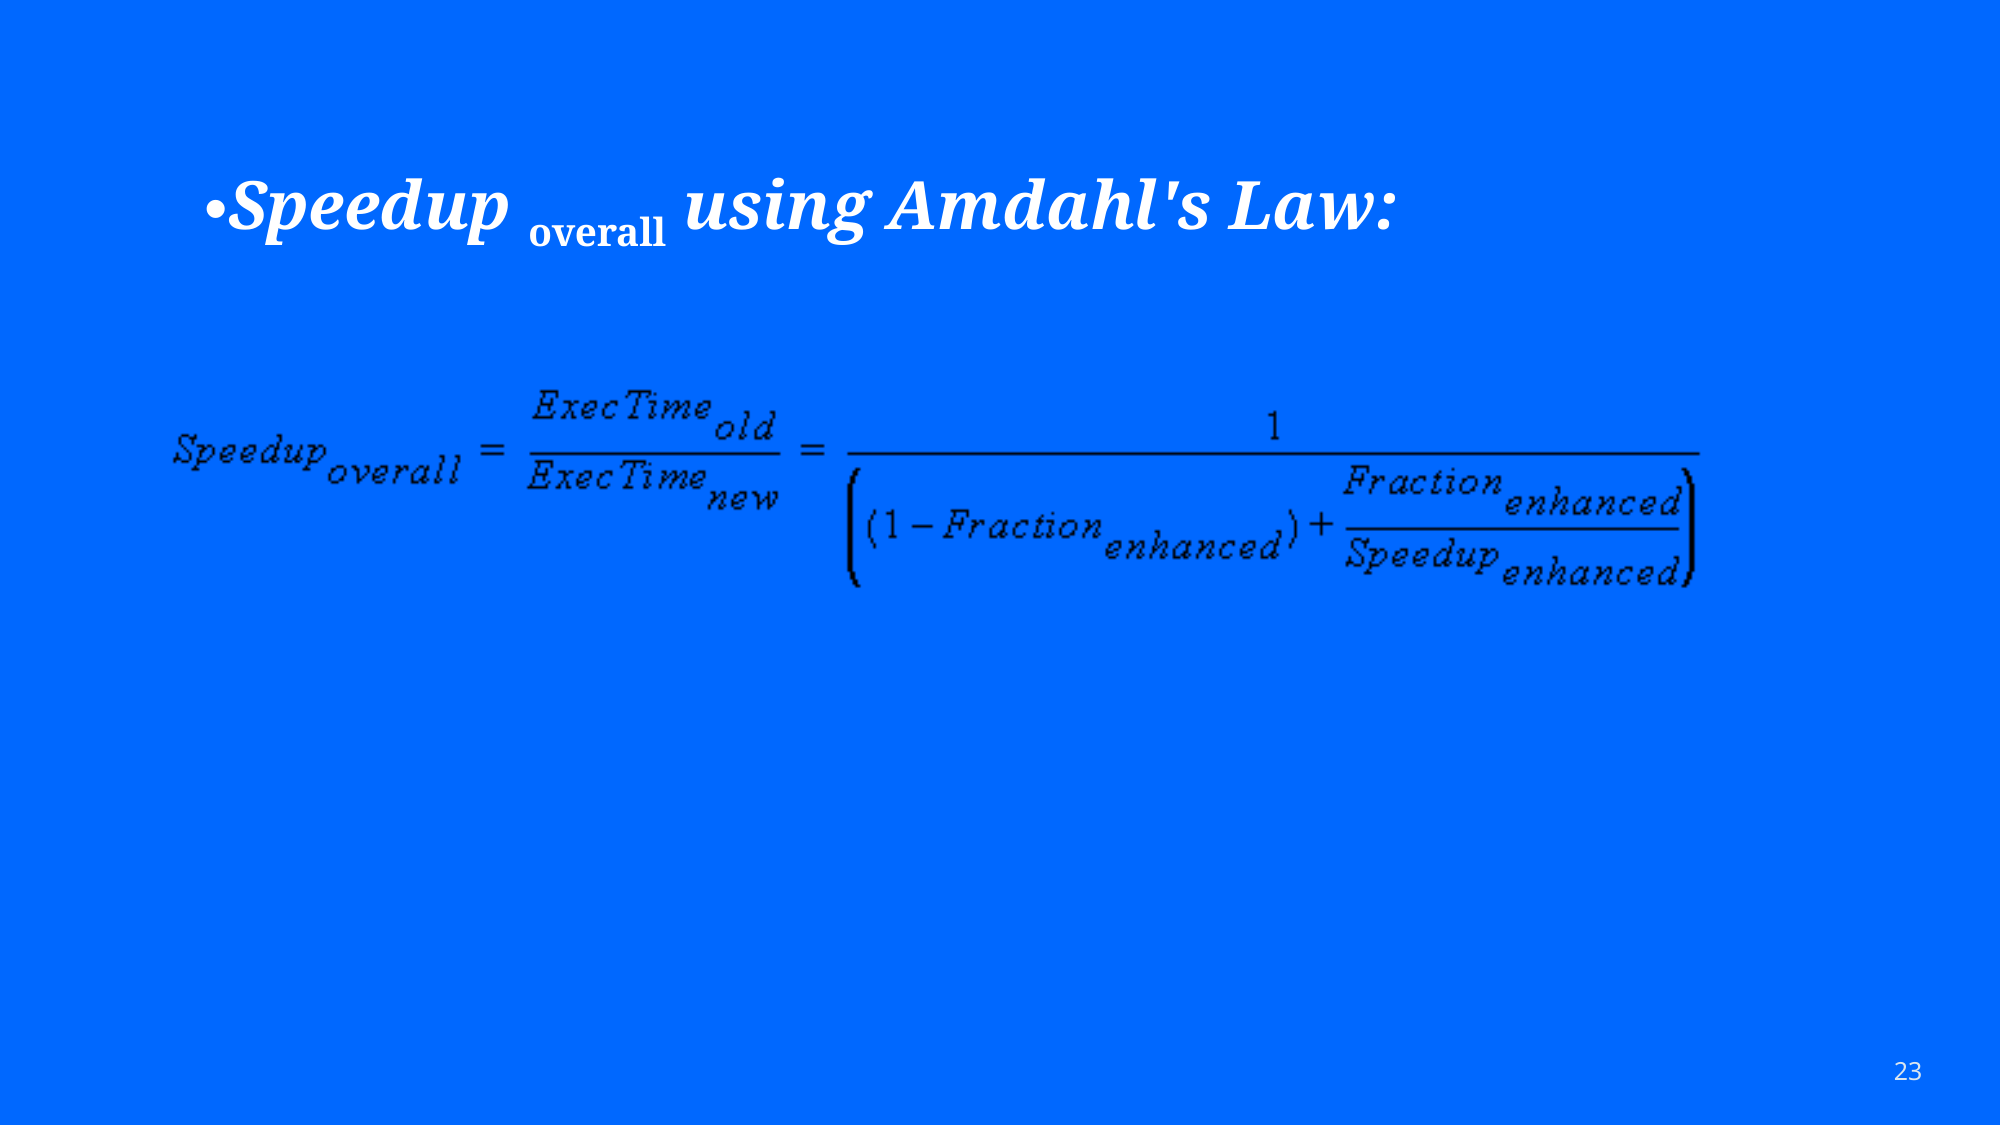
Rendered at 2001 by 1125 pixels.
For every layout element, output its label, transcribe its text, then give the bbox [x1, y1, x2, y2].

text_box Speedup overall using Amdahl's Law: [40, 155, 1442, 262]
slide_number 23 [1487, 1042, 1938, 1103]
picture [151, 308, 1796, 614]
